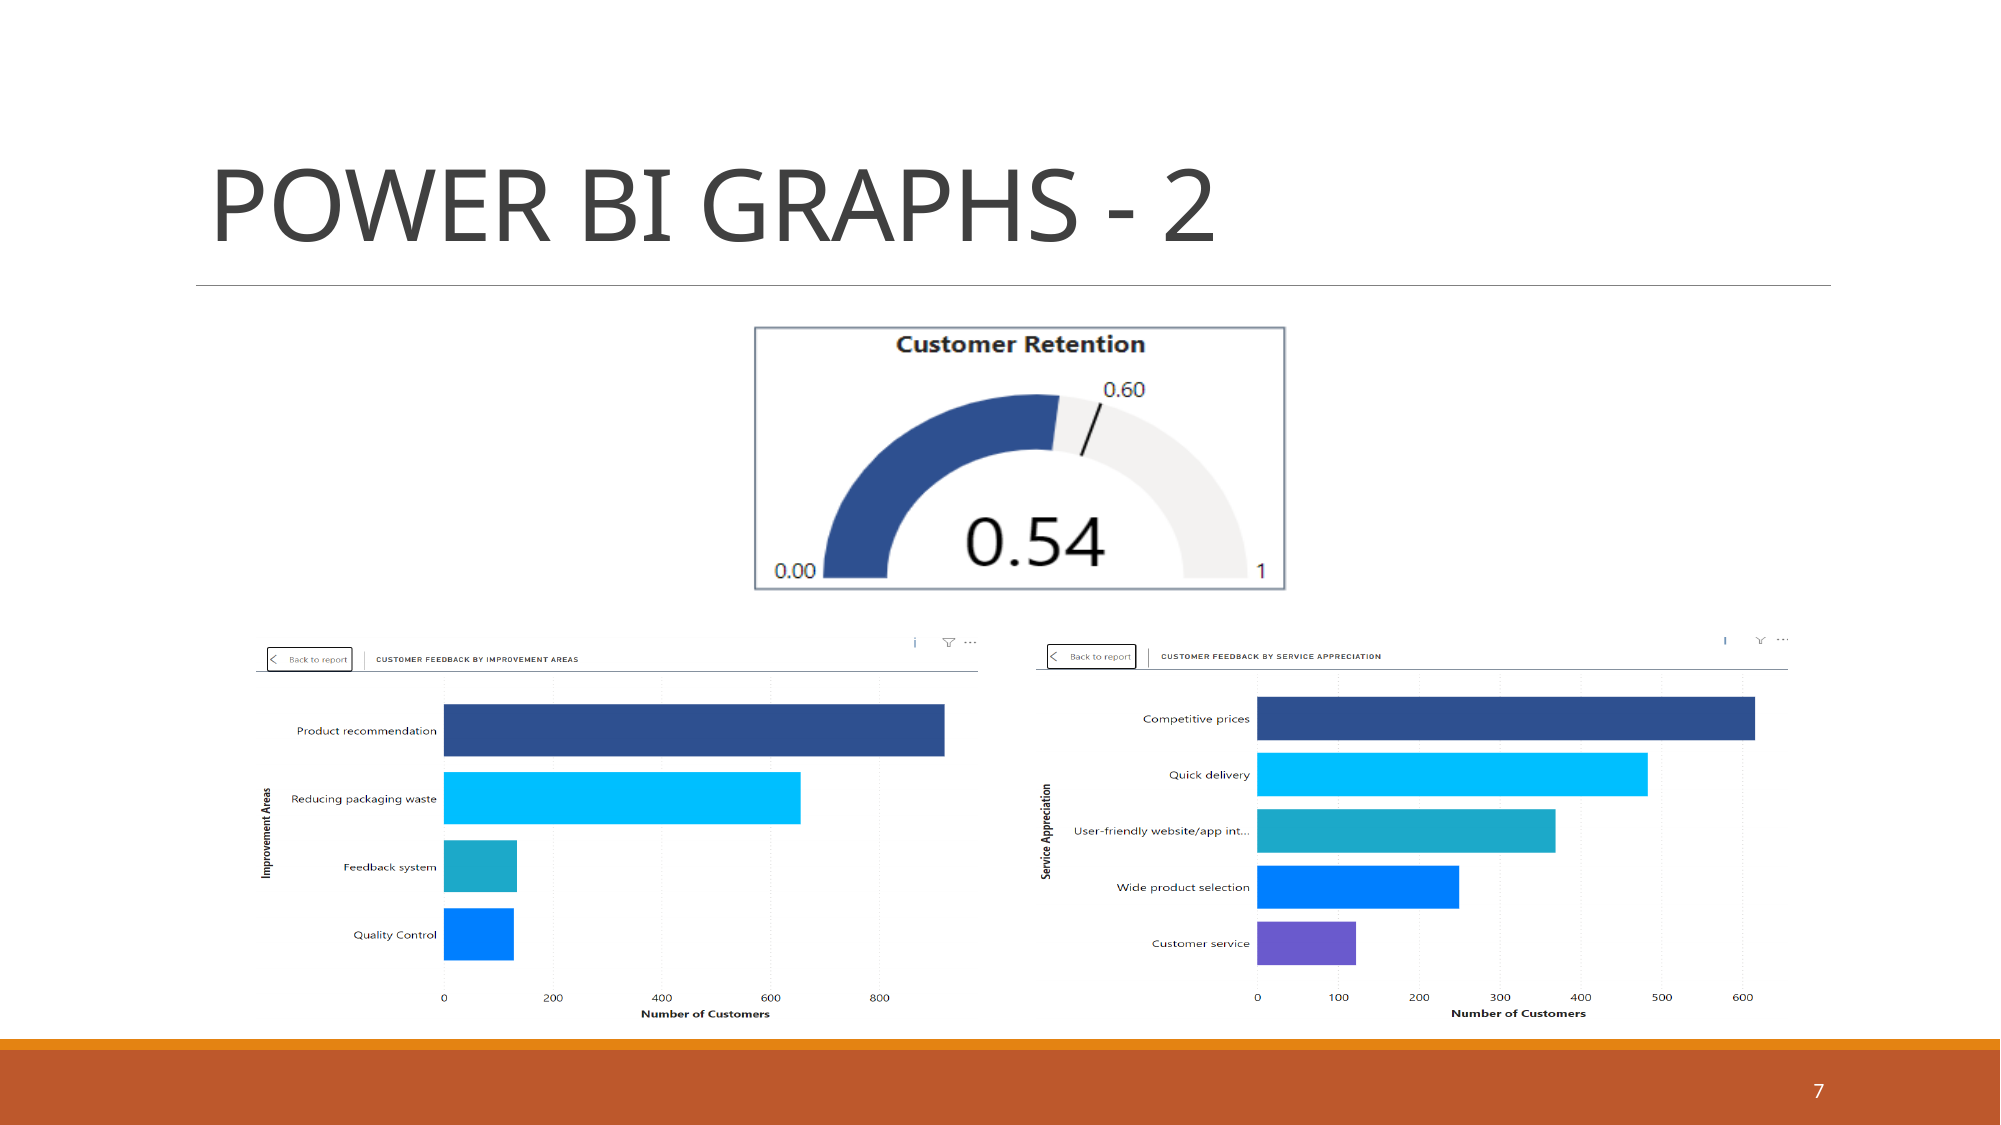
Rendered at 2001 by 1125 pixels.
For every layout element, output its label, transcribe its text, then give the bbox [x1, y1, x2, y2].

title POWER BI GRAPHS - 2 [193, 102, 1656, 270]
picture [256, 636, 978, 1019]
slide_number 7 [1624, 1059, 1840, 1120]
picture [1035, 636, 1788, 1019]
picture [741, 315, 1293, 597]
